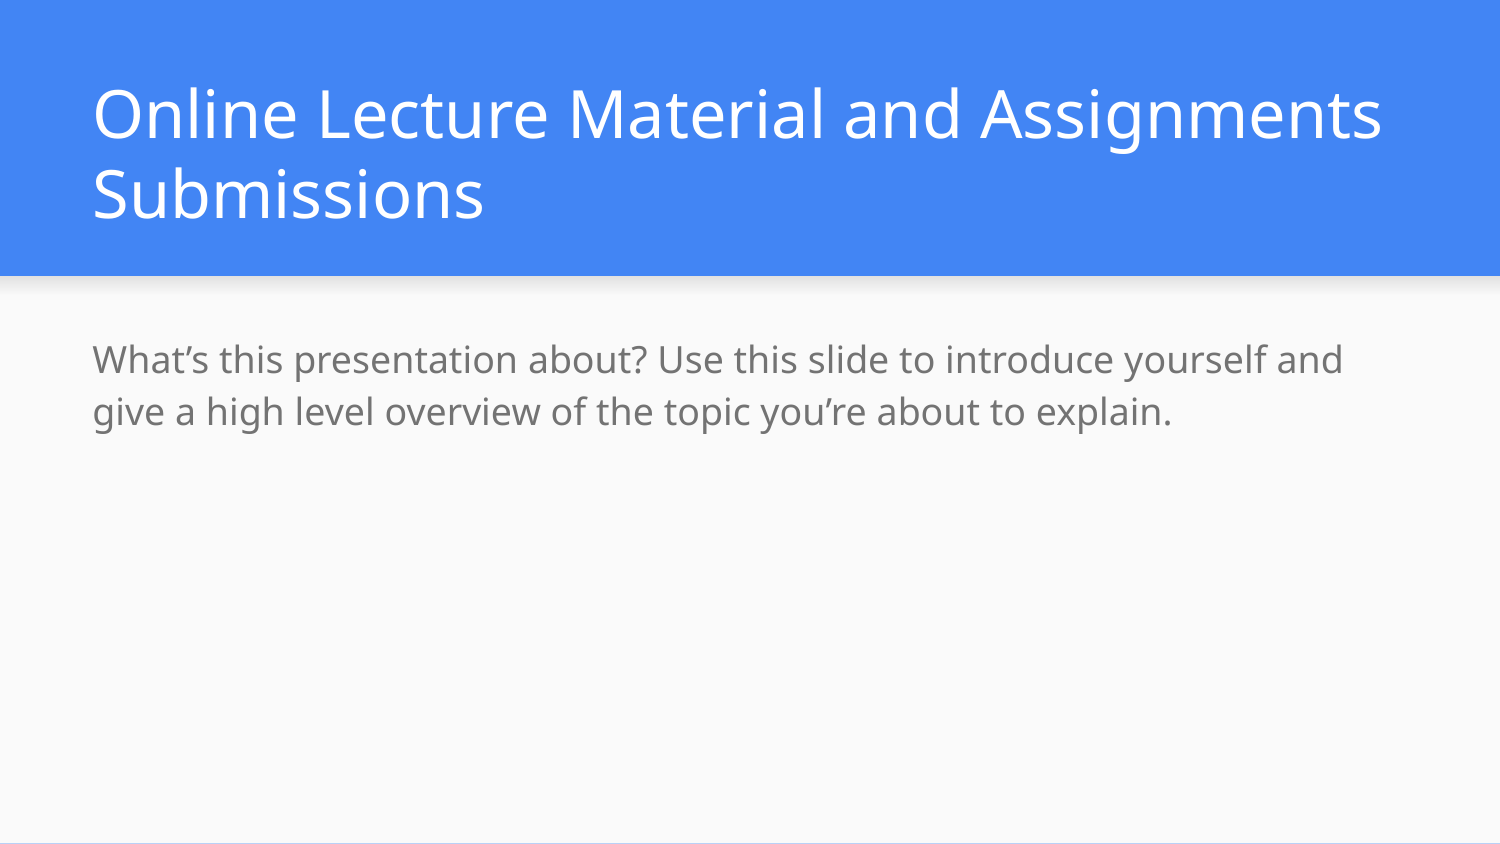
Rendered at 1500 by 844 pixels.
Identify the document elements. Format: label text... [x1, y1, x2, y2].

list What’s this presentation about? Use this slide to introduce yourself and give a high level overview of the topic you’re about to explain. [77, 314, 1427, 760]
title Online Lecture Material and Assignments Submissions [77, 121, 1427, 248]
